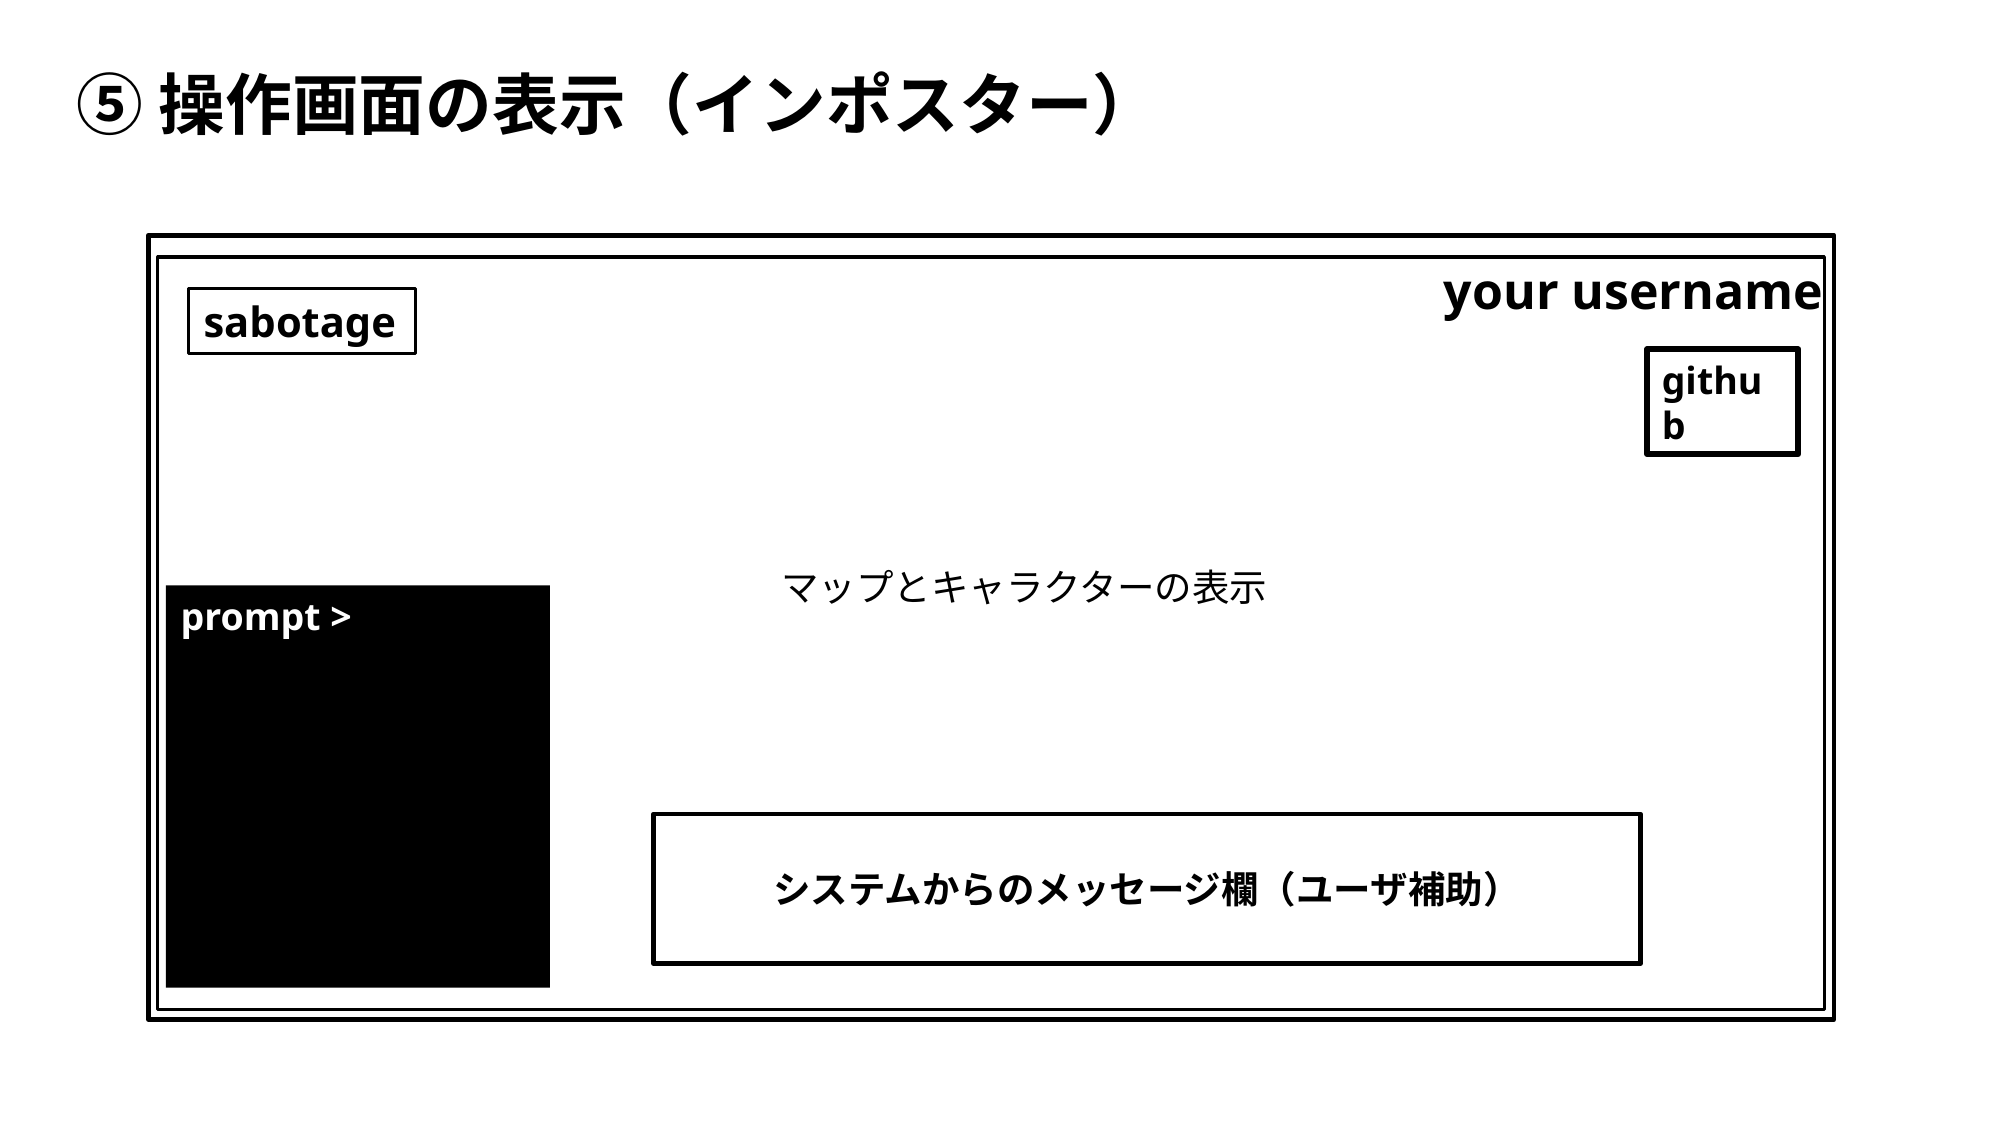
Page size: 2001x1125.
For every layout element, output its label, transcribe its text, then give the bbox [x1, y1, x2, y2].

text_box [157, 257, 1825, 1010]
text_box your username [1428, 252, 1852, 328]
text_box ⑤操作画面の表示（インポスター） [61, 55, 1225, 151]
text_box sabotage [188, 288, 416, 354]
text_box [148, 235, 1834, 1020]
text_box マップとキャラクターの表示 [766, 556, 1287, 617]
